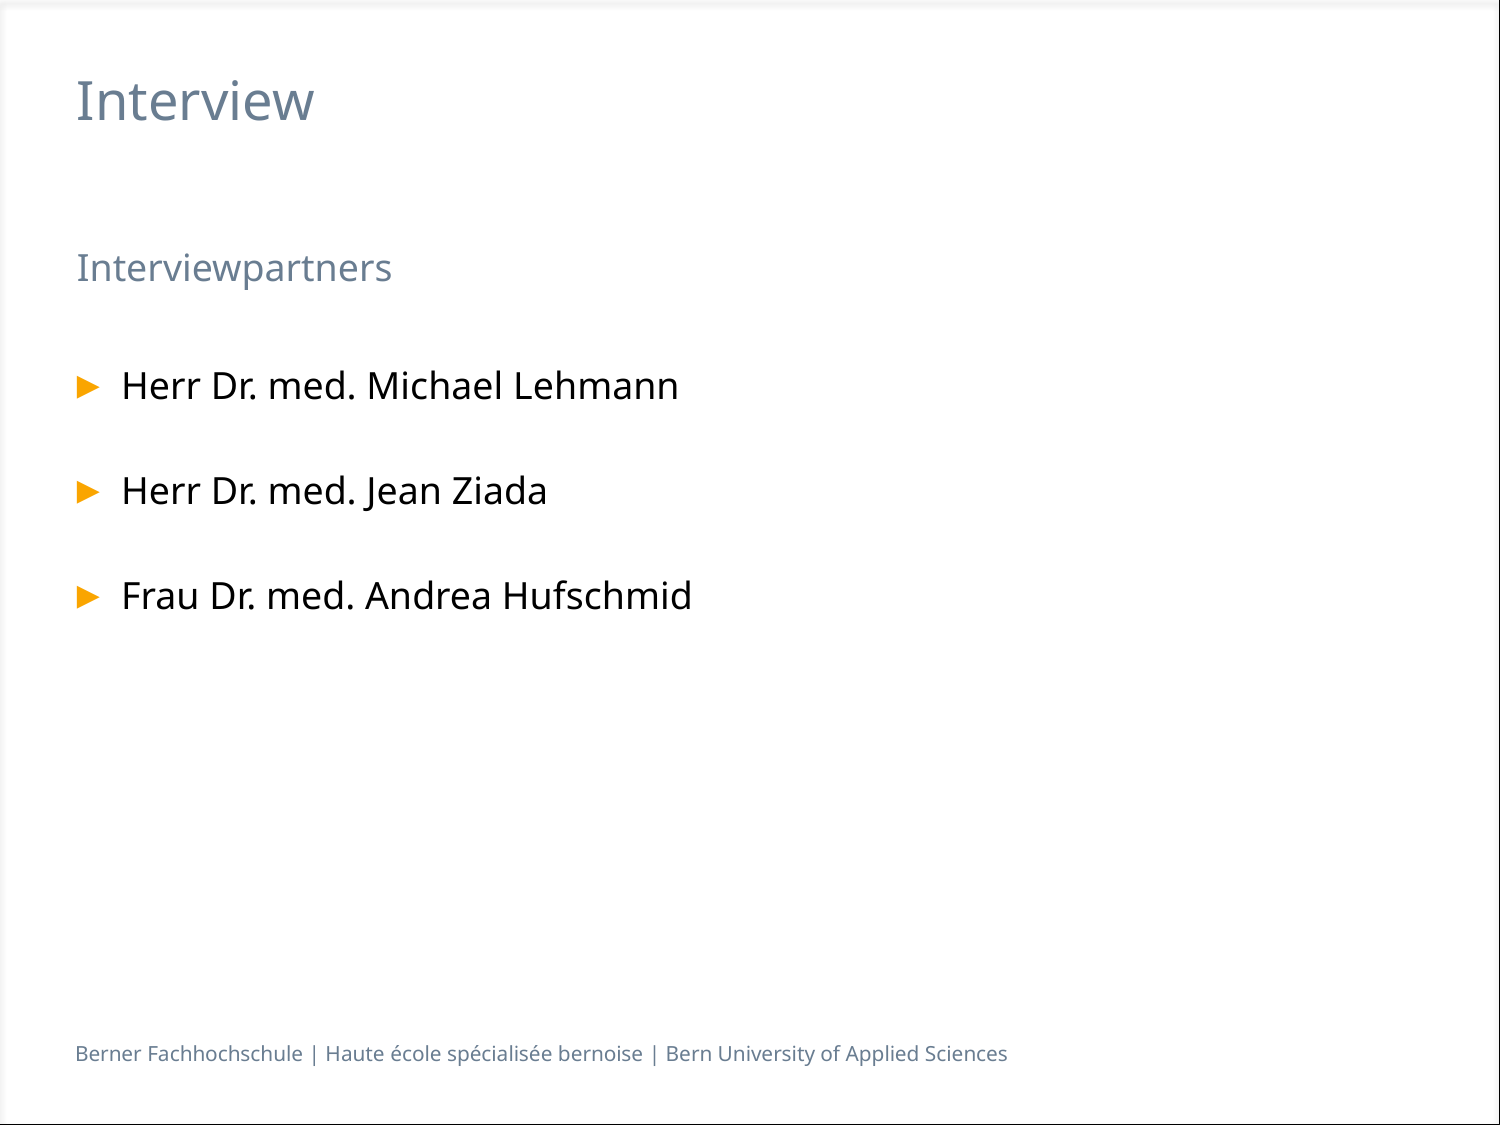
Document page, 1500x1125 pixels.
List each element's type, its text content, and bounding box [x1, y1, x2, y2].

list Interviewpartners [76, 236, 1406, 325]
title Interview [76, 59, 1406, 148]
list Herr Dr. med. Michael Lehmann Herr Dr. med. Jean Ziada Frau Dr. med. Andrea Hufschmid [76, 354, 1406, 1004]
